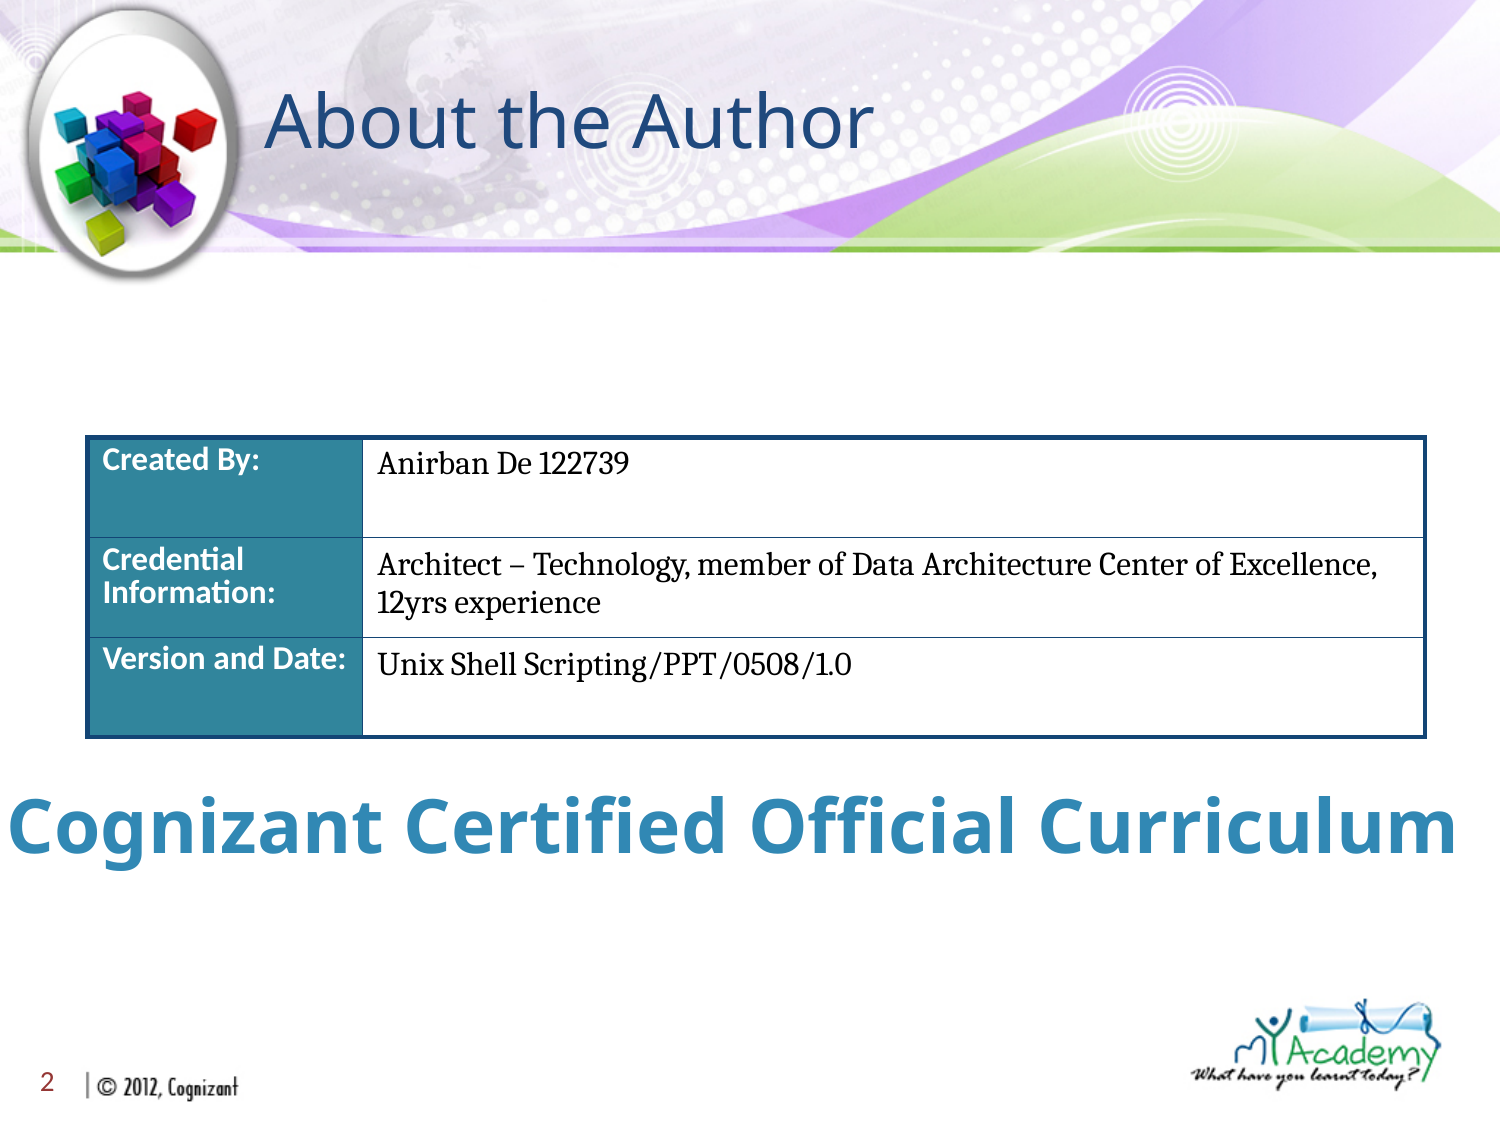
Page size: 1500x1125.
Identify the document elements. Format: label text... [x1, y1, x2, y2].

table_cell Unix Shell Scripting/PPT/0508/1.0 [363, 638, 1423, 735]
slide_number 2 [24, 1054, 100, 1100]
table_cell Architect – Technology, member of Data Architecture Center of Excellence, 12yrs experience [363, 538, 1423, 637]
picture [0, 0, 1500, 1125]
table_header Anirban De 122739 [363, 440, 1423, 537]
